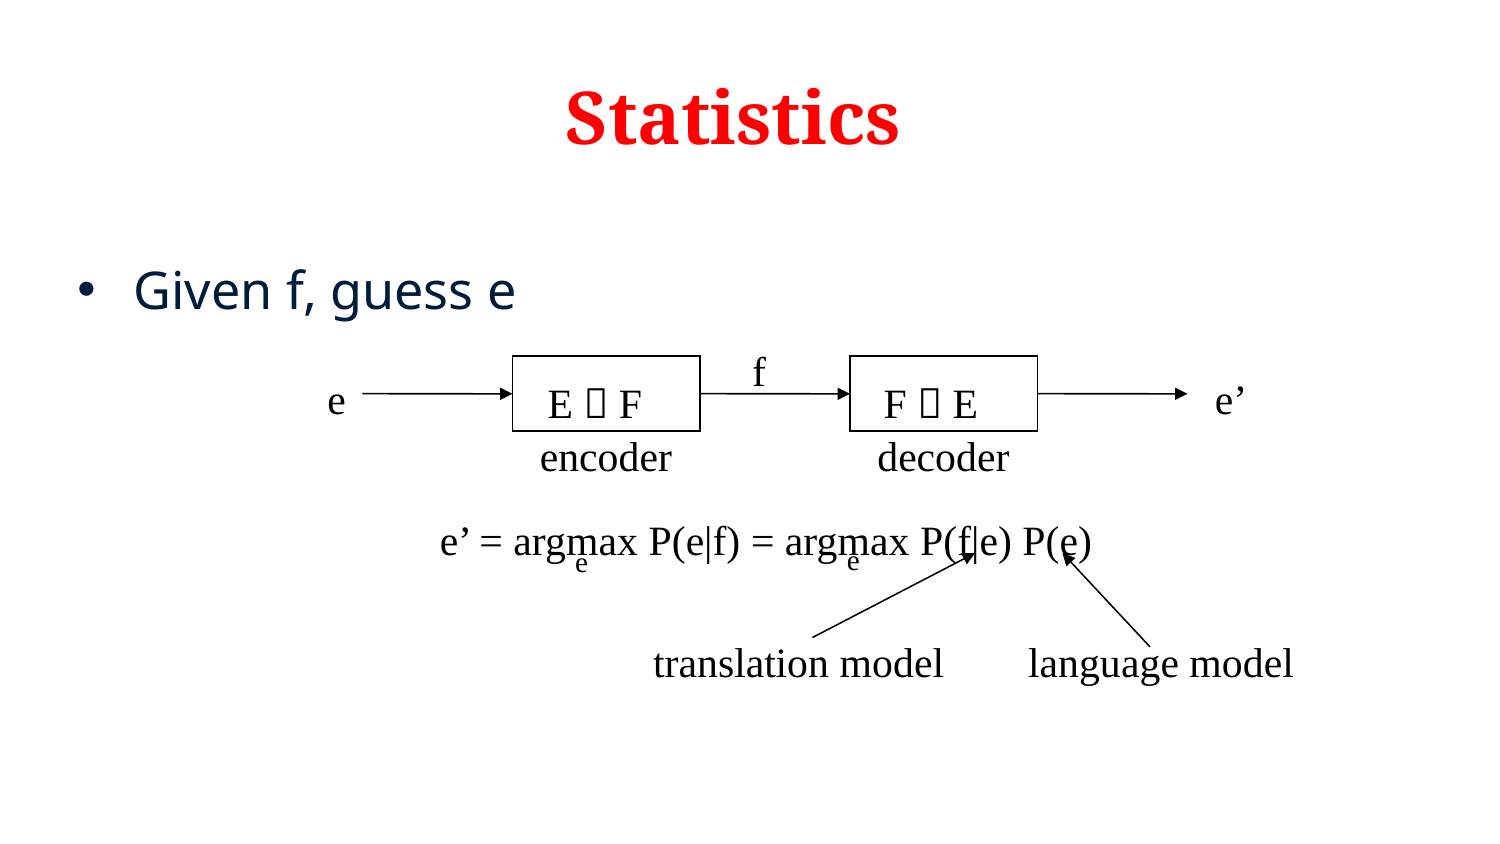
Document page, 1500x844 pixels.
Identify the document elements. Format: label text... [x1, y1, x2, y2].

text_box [312, 337, 851, 488]
title Statistics [41, 64, 1425, 180]
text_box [1012, 552, 1311, 694]
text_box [849, 356, 1263, 488]
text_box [637, 552, 976, 694]
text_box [424, 505, 1128, 587]
list Given f, guess e [62, 250, 1413, 694]
